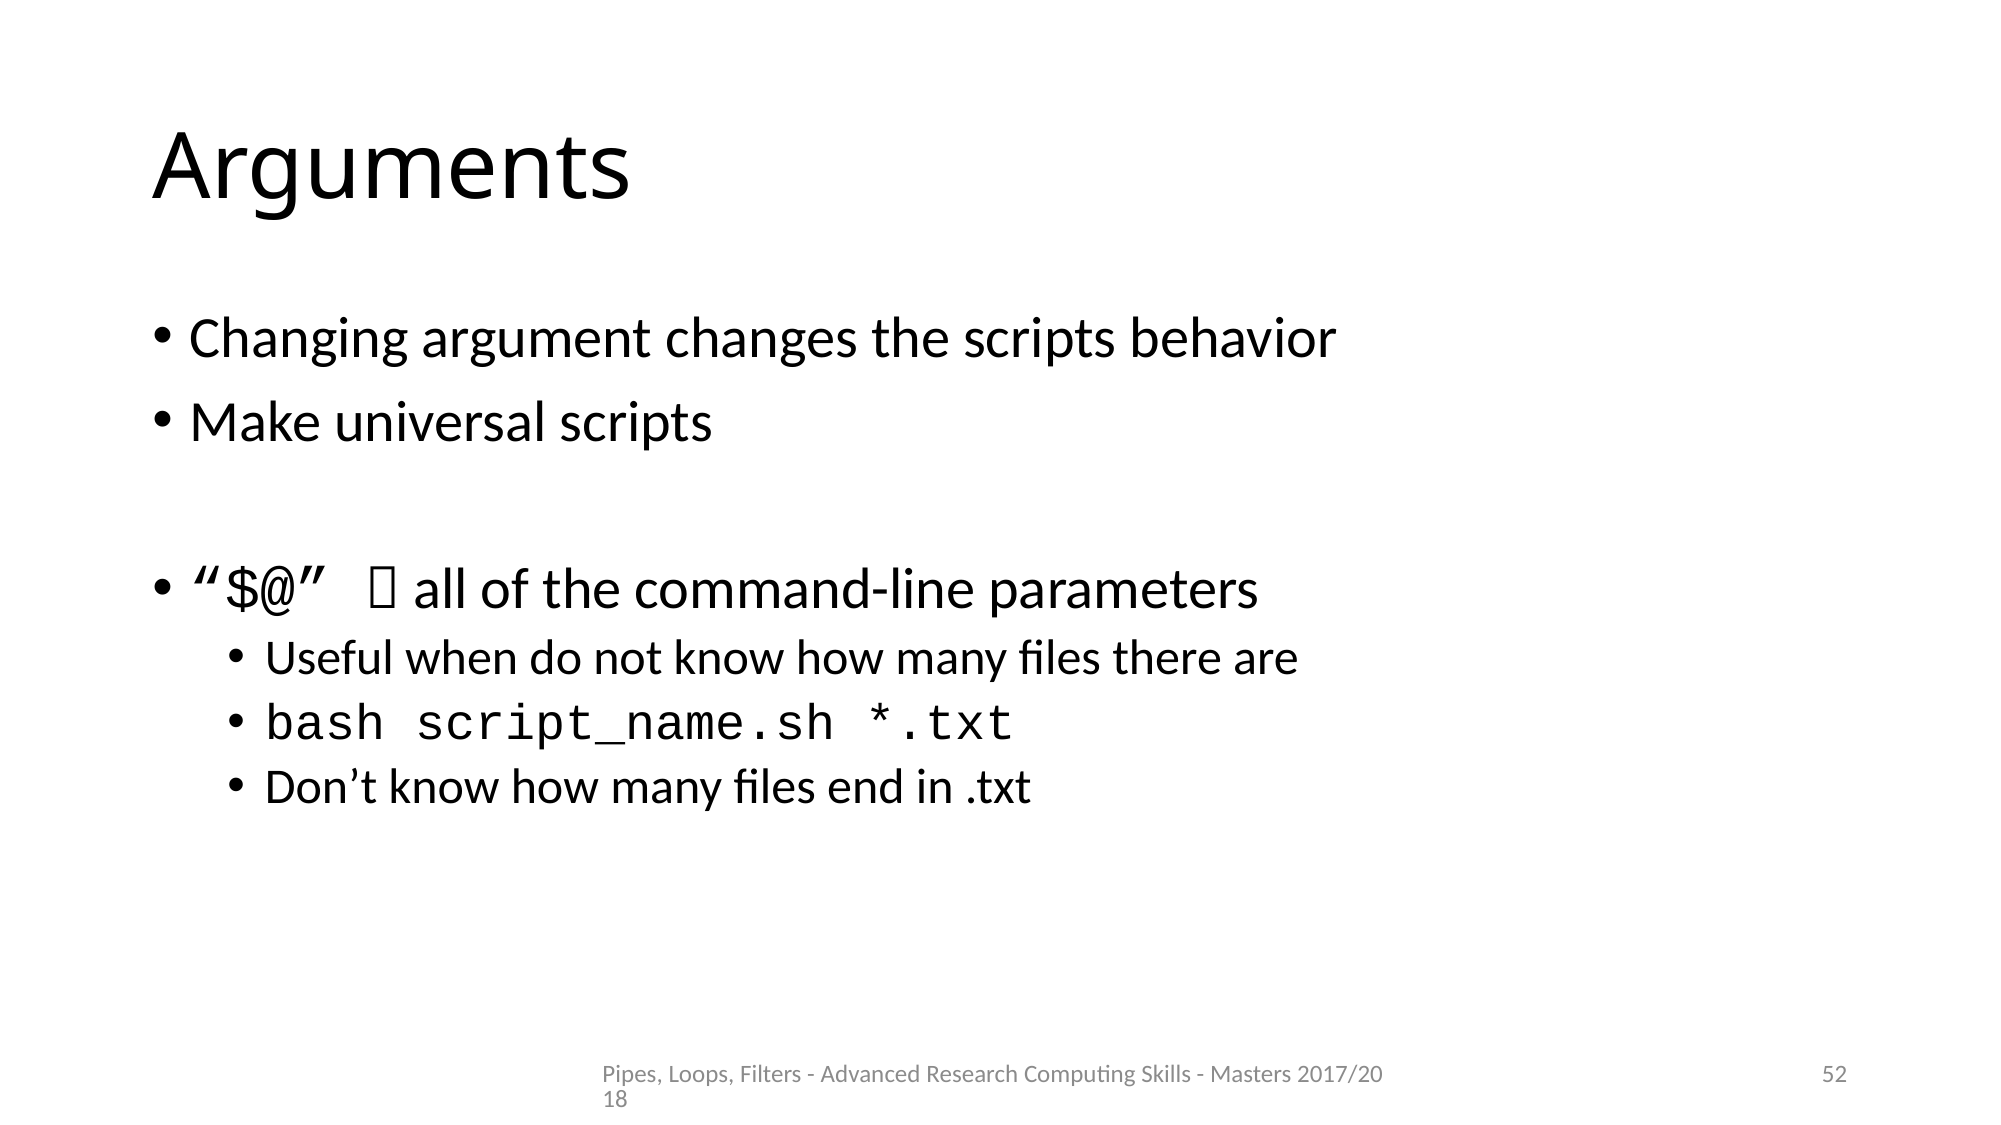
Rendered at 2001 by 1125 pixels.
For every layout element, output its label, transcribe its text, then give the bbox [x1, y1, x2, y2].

title Arguments [137, 59, 1863, 278]
list Changing argument changes the scripts behavior Make universal scripts “$@”  all of the command-line parameters Useful when do not know how many files there are bash script_name.sh *.txt Don’t know how many files end in .txt [137, 299, 1863, 1014]
footer Pipes, Loops, Filters - Advanced Research Computing Skills - Masters 2017/2018 [587, 1042, 1412, 1103]
slide_number 52 [1412, 1042, 1863, 1103]
